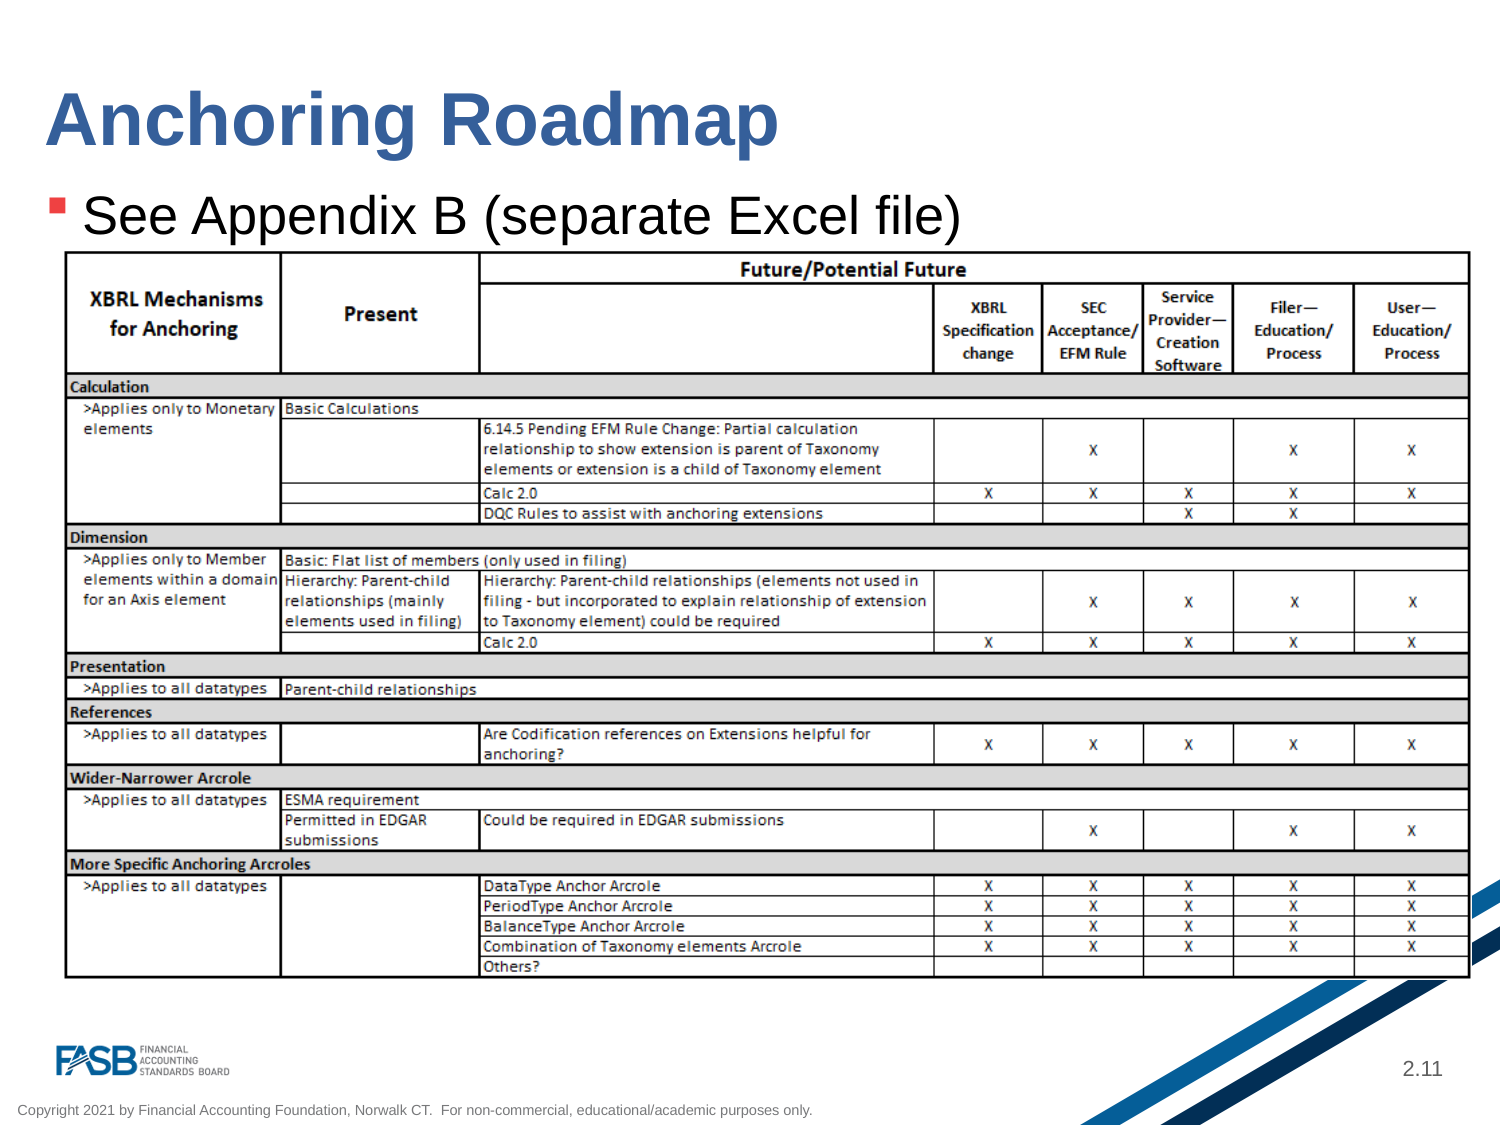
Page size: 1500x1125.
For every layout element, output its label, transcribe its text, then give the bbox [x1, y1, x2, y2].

picture [62, 250, 1500, 1125]
list See Appendix B (separate Excel file) [28, 196, 1453, 1017]
slide_number 2.11 [1345, 1042, 1500, 1093]
title Anchoring Roadmap [28, 47, 1453, 196]
picture [56, 1038, 232, 1080]
